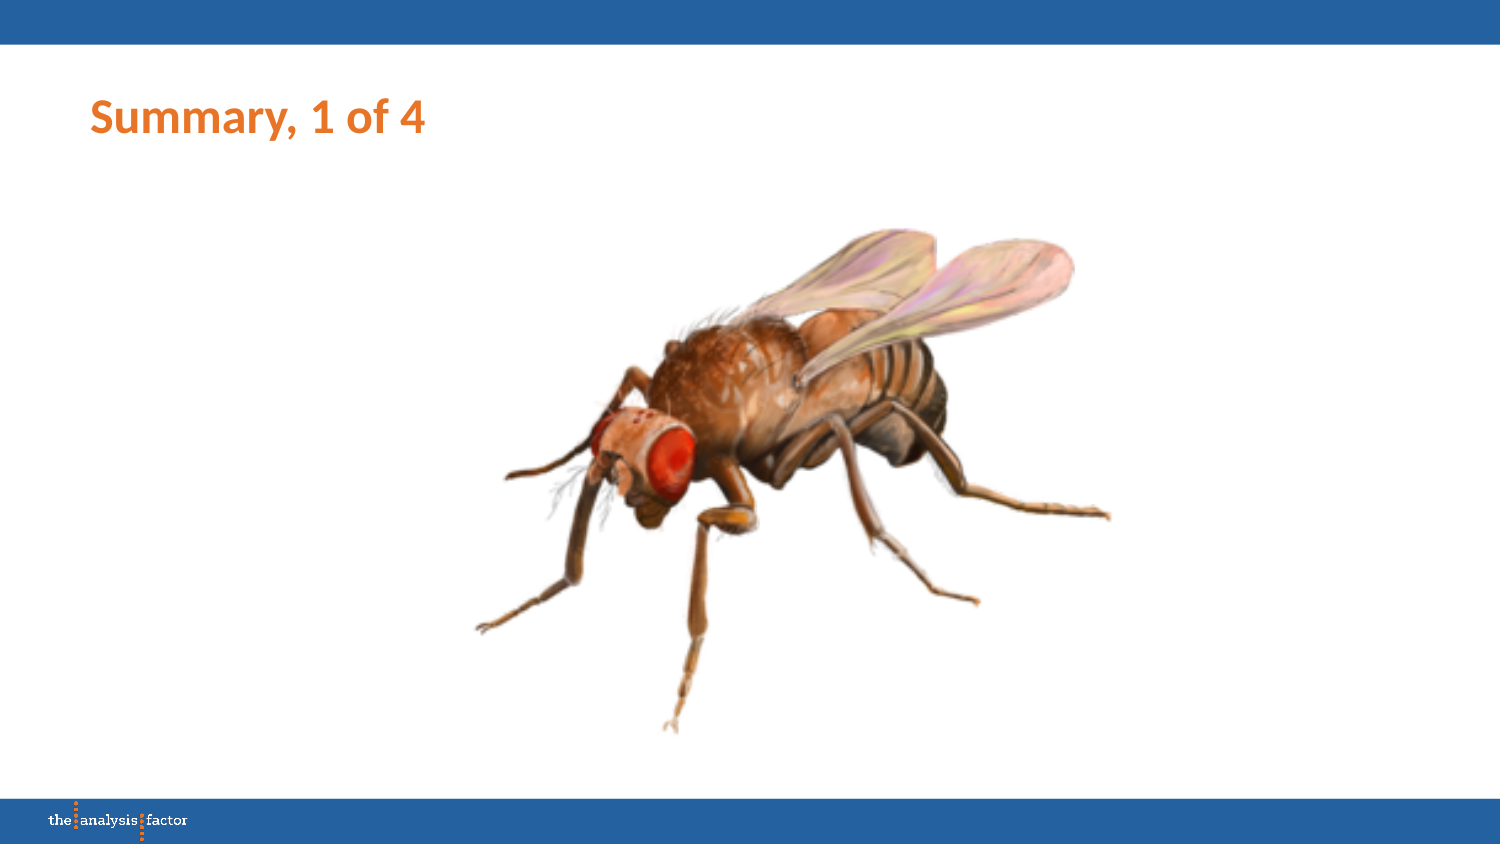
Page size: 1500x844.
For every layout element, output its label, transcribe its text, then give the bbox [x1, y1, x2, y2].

picture [356, 195, 1144, 753]
picture [48, 801, 188, 842]
title Summary, 1 of 4 [75, 43, 1425, 185]
